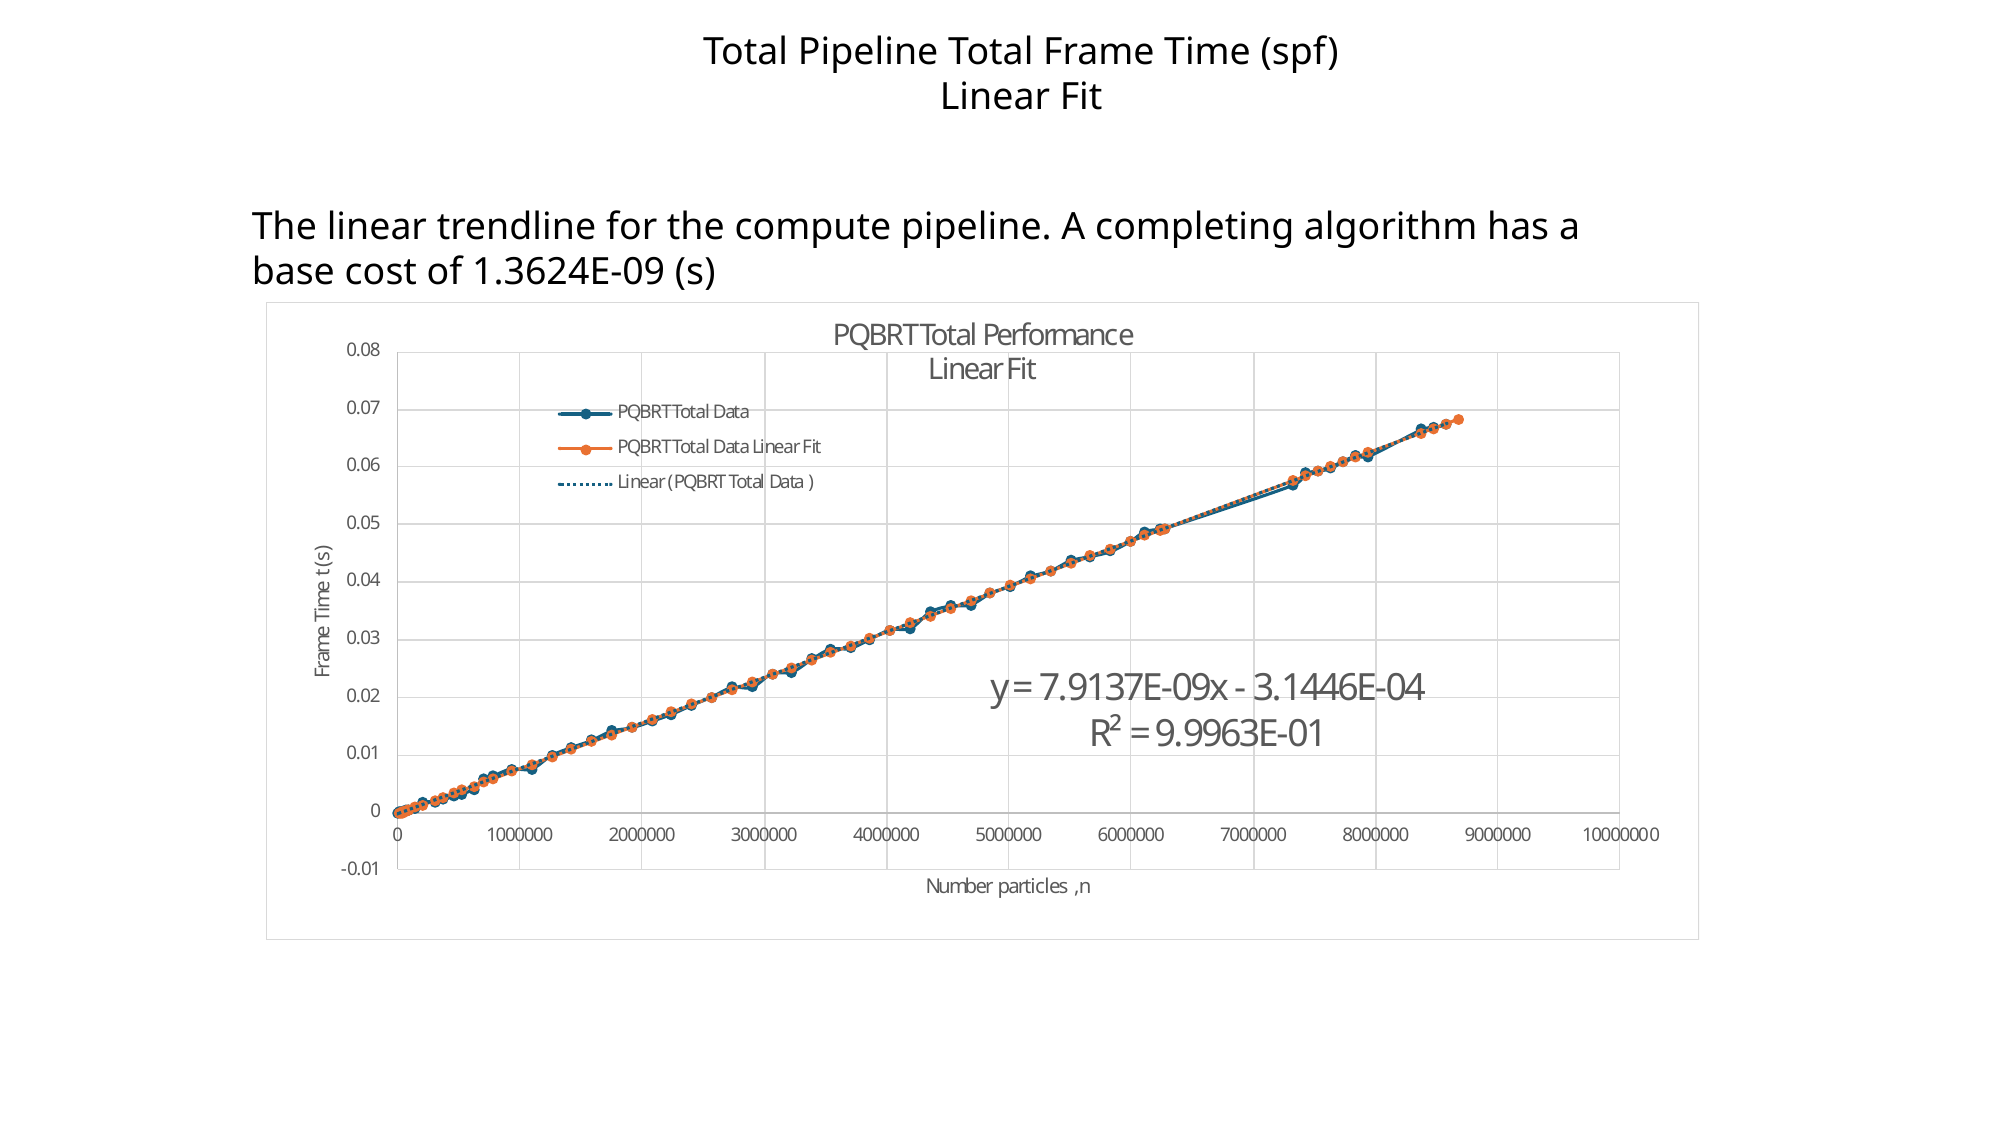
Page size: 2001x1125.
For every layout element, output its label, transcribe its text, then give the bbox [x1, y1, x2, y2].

text_box The linear trendline for the compute pipeline. A completing algorithm has a base cost of 1.3624E-09 (s) [237, 194, 1674, 300]
text_box Total Pipeline Total Frame Time (spf) Linear Fit [621, 19, 1422, 125]
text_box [264, 300, 1700, 941]
